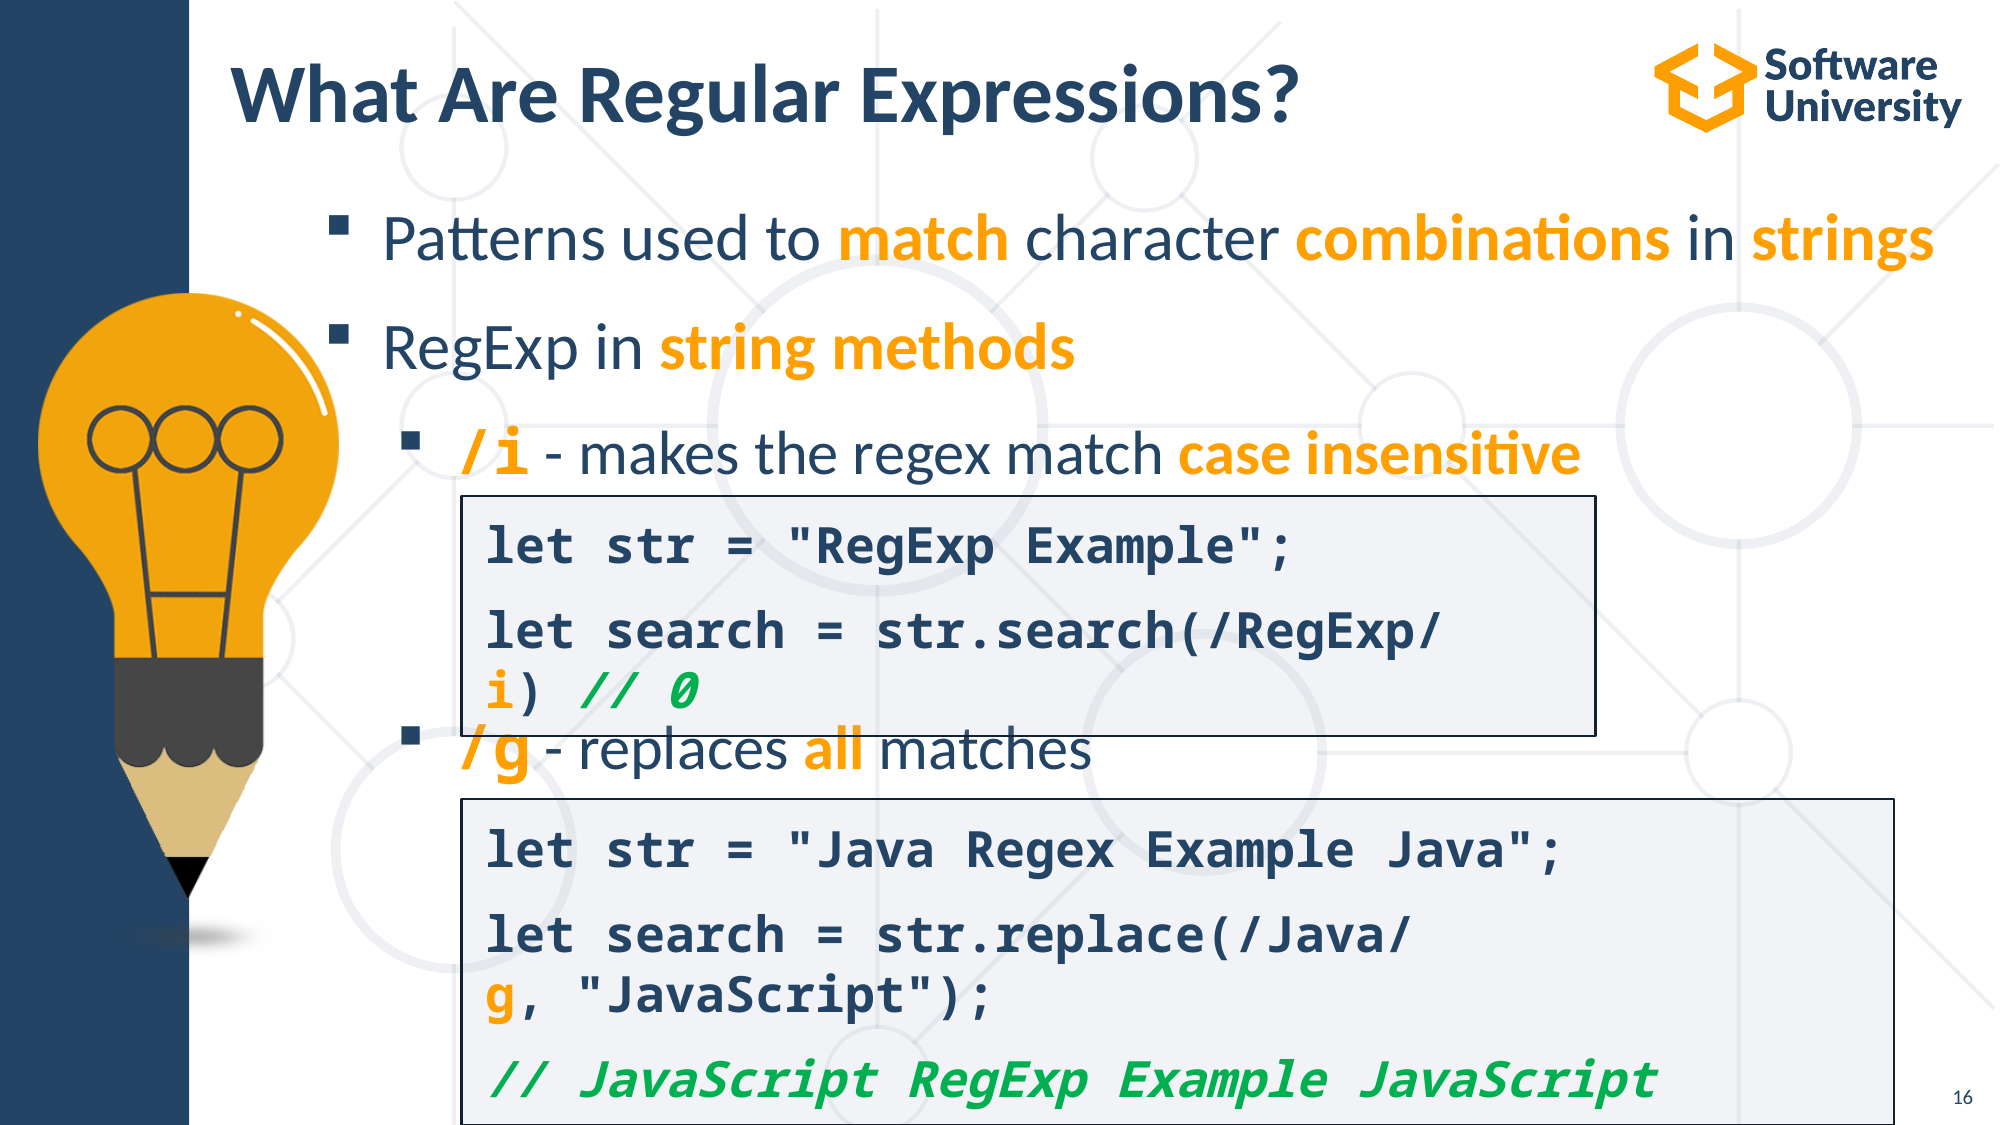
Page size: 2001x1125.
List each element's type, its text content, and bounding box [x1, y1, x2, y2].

picture [1641, 31, 1973, 145]
text_box let str = "Java Regex Example Java"; let search = str.replace(/Java/g, "JavaScript"); // JavaScript RegExp Example JavaScript [461, 799, 1895, 1125]
slide_number 16 [1927, 1067, 1989, 1117]
picture [38, 293, 306, 961]
list Patterns used to match character combinations in strings RegExp in string methods /i - makes the regex match case insensitive /g - replaces all matches [306, 183, 1968, 1094]
title What Are Regular Expressions? [212, 16, 1628, 162]
text_box let str = "RegExp Example"; let search = str.search(/RegExp/i) // 0 [461, 496, 1596, 737]
